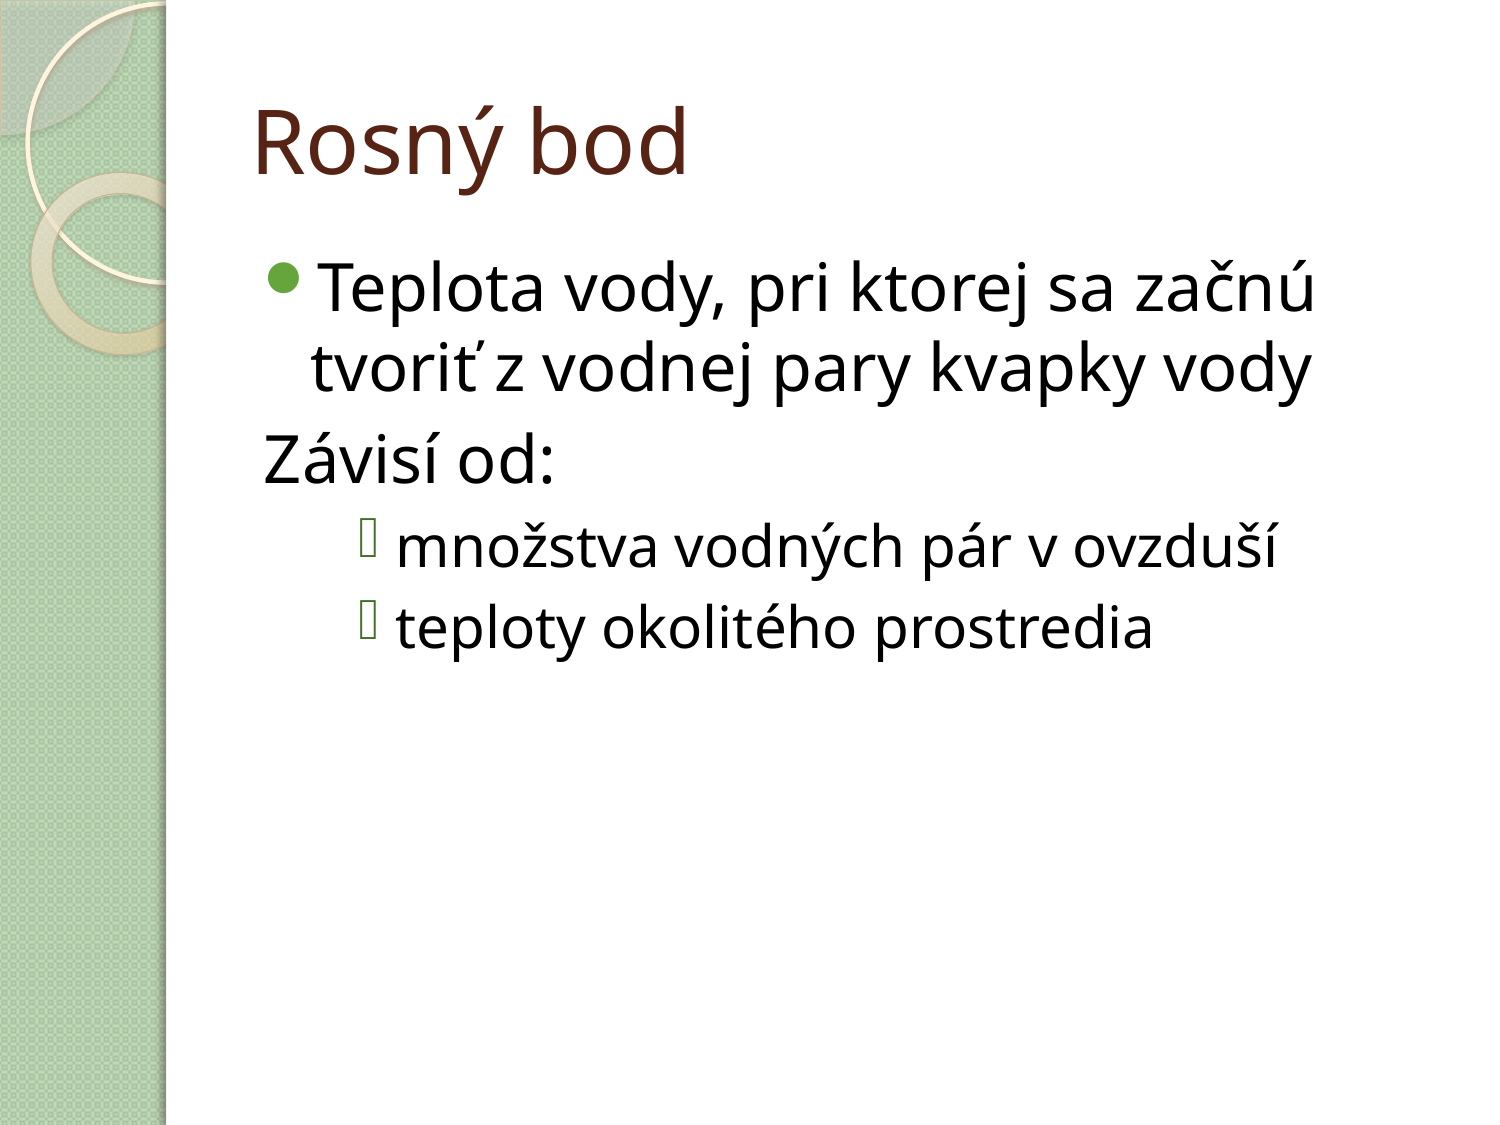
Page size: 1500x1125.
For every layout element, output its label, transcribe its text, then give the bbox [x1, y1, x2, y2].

title Rosný bod [235, 45, 1466, 233]
list Teplota vody, pri ktorej sa začnú tvoriť z vodnej pary kvapky vody Závisí od: množstva vodných pár v ovzduší teploty okolitého prostredia [235, 237, 1466, 1025]
